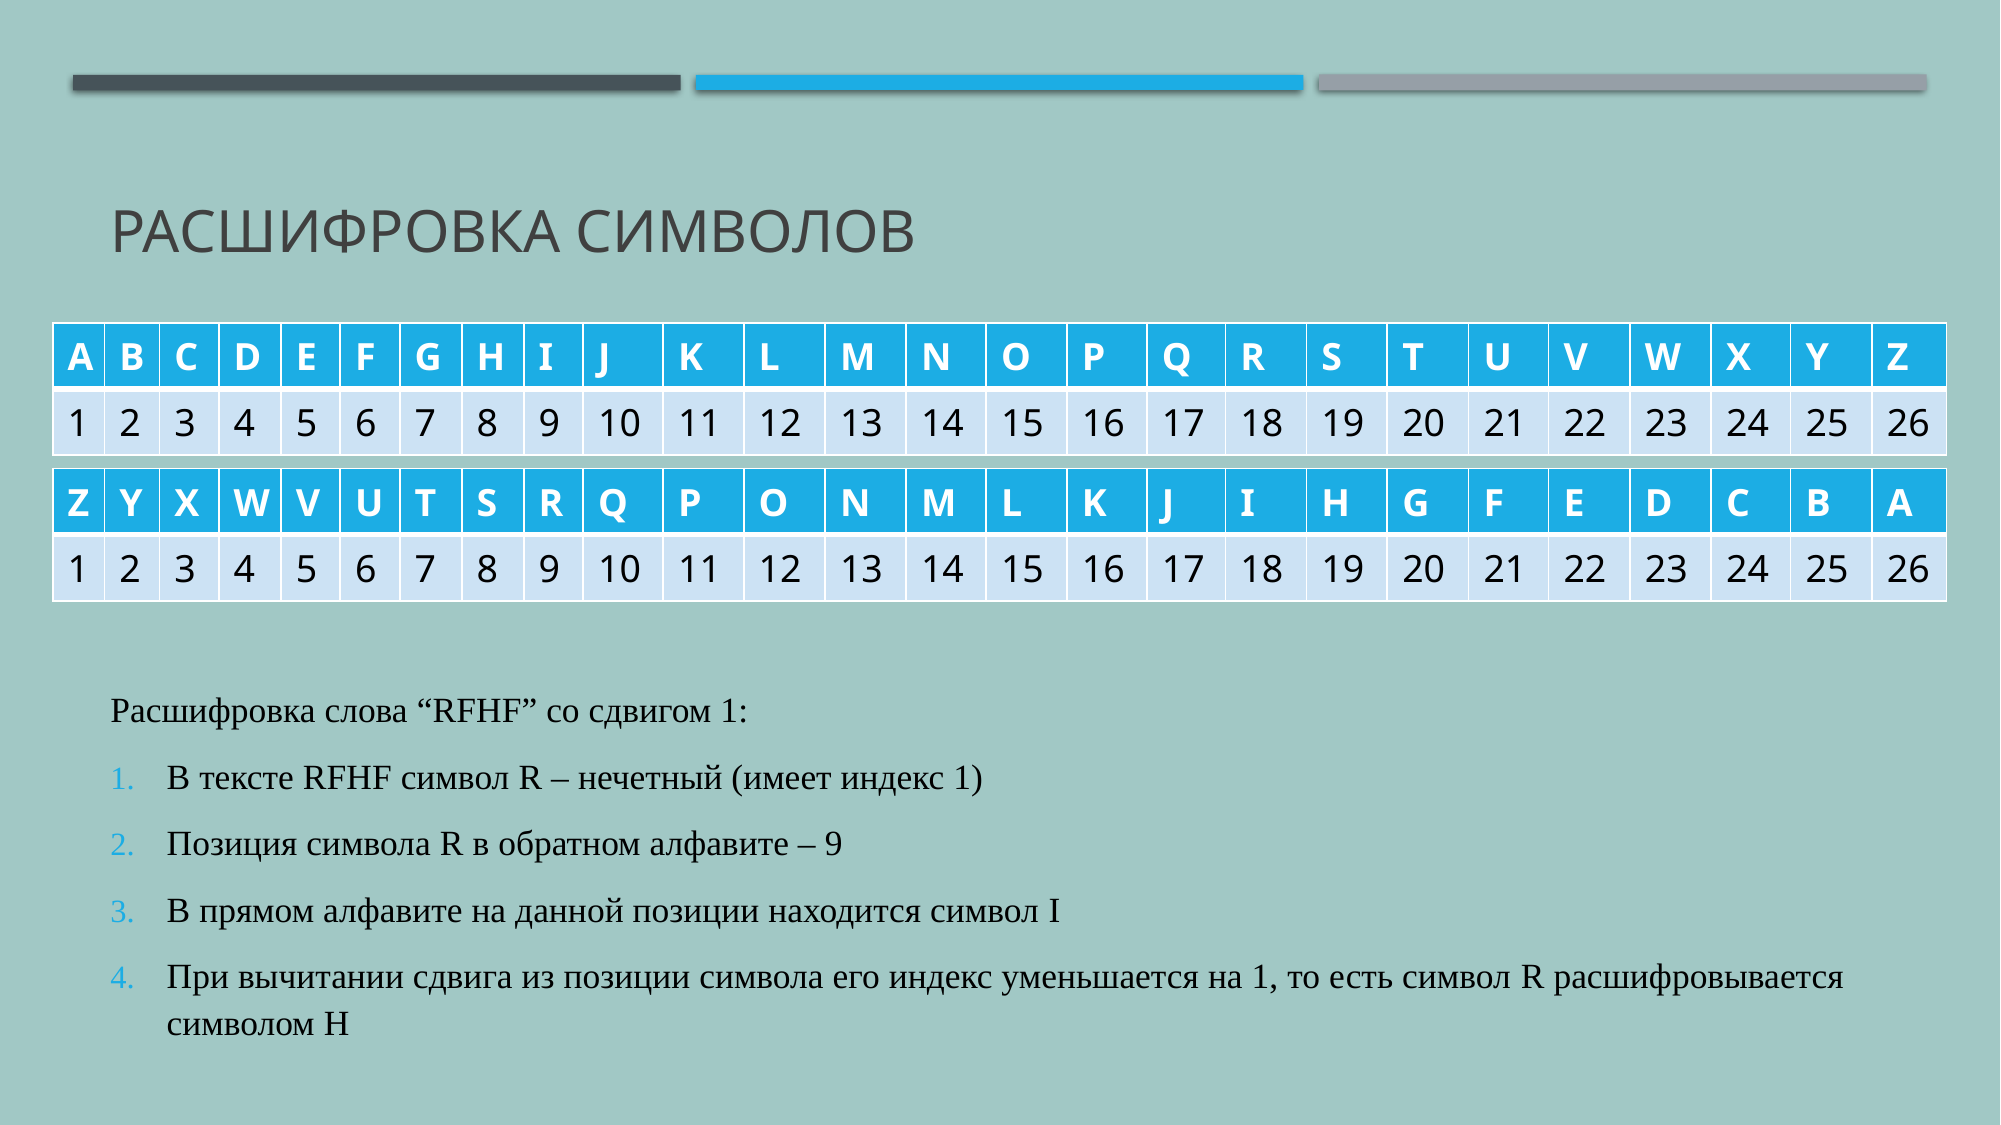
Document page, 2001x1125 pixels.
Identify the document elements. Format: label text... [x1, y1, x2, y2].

table_cell 21 [1469, 537, 1548, 600]
table_cell 4 [220, 537, 280, 600]
title расшифровка символов [95, 125, 1905, 272]
table_cell 22 [1549, 392, 1629, 454]
table_cell 6 [341, 392, 399, 454]
table_header B [105, 324, 159, 386]
table_header K [1068, 469, 1146, 532]
table_header G [1388, 469, 1468, 532]
table_header E [1549, 469, 1629, 532]
table_header D [1631, 469, 1710, 532]
table_header C [160, 324, 218, 386]
table_header S [1307, 324, 1386, 386]
table_header G [401, 324, 461, 386]
table_cell 5 [282, 537, 339, 600]
table_cell 24 [1712, 537, 1790, 600]
table_cell 10 [584, 537, 662, 600]
table_cell 3 [160, 392, 218, 454]
table_header K [664, 324, 743, 386]
table_header H [1307, 469, 1386, 532]
table_header P [1068, 324, 1146, 386]
list Расшифровка слова “RFHF” со сдвигом 1: В тексте RFHF символ R – нечетный (имеет индекс 1) Позиция символа R в обратном алфавите – 9 В прямом алфавите на данной позиции находится символ I При вычитании сдвига из позиции символа его индекс уменьшается на 1, то есть символ R расшифровывается символом H [95, 613, 1905, 1112]
table_header O [745, 469, 824, 532]
table_header Y [1791, 324, 1871, 386]
table_cell 21 [1469, 392, 1548, 454]
table_cell 2 [105, 537, 159, 600]
table_header I [1226, 469, 1306, 532]
table_header R [525, 469, 582, 532]
table_header F [1469, 469, 1548, 532]
table_cell 18 [1226, 537, 1306, 600]
table_cell 7 [401, 392, 461, 454]
table_header A [54, 324, 104, 386]
table_cell 19 [1307, 392, 1386, 454]
table_header Z [1873, 324, 1946, 386]
table_cell 23 [1631, 537, 1710, 600]
table_header T [401, 469, 461, 532]
table_cell 1 [54, 392, 104, 454]
table_header H [463, 324, 523, 386]
table_cell 8 [463, 537, 523, 600]
table_cell 24 [1712, 392, 1790, 454]
table_header E [282, 324, 339, 386]
table_cell 16 [1068, 392, 1146, 454]
table_cell 18 [1226, 392, 1306, 454]
table_header J [1148, 469, 1225, 532]
table_header I [525, 324, 582, 386]
table_cell 25 [1791, 537, 1871, 600]
table_cell 8 [463, 392, 523, 454]
table_cell 14 [907, 537, 985, 600]
table_header N [907, 324, 985, 386]
table_header A [1873, 469, 1946, 532]
table_cell 9 [525, 537, 582, 600]
table_cell 4 [220, 392, 280, 454]
table_cell 11 [664, 392, 743, 454]
table_header X [160, 469, 218, 532]
table_header Q [584, 469, 662, 532]
table_header N [826, 469, 905, 532]
table_header X [1712, 324, 1790, 386]
table_header R [1226, 324, 1306, 386]
table_header T [1388, 324, 1468, 386]
table_cell 6 [341, 537, 399, 600]
table_header M [907, 469, 985, 532]
table_header O [987, 324, 1066, 386]
table_header L [745, 324, 824, 386]
table_cell 7 [401, 537, 461, 600]
table_header J [584, 324, 662, 386]
table_header W [1631, 324, 1710, 386]
table_cell 1 [54, 537, 104, 600]
table_cell 14 [907, 392, 985, 454]
table_cell 13 [826, 537, 905, 600]
table_cell 17 [1148, 392, 1225, 454]
table_header W [220, 469, 280, 532]
table_cell 20 [1388, 537, 1468, 600]
table_header P [664, 469, 743, 532]
table_header V [1549, 324, 1629, 386]
table_cell 22 [1549, 537, 1629, 600]
table_header B [1791, 469, 1871, 532]
table_header Z [54, 469, 104, 532]
table_cell 12 [745, 537, 824, 600]
table_header C [1712, 469, 1790, 532]
table_cell 9 [525, 392, 582, 454]
table_cell 26 [1873, 392, 1946, 454]
table_cell 17 [1148, 537, 1225, 600]
table_header Q [1148, 324, 1225, 386]
table_header F [341, 324, 399, 386]
table_header M [826, 324, 905, 386]
table_cell 20 [1388, 392, 1468, 454]
table_cell 26 [1873, 537, 1946, 600]
table_header D [220, 324, 280, 386]
table_cell 5 [282, 392, 339, 454]
table_cell 11 [664, 537, 743, 600]
table_header L [987, 469, 1066, 532]
table_header S [463, 469, 523, 532]
table_cell 2 [105, 392, 159, 454]
table_cell 15 [987, 537, 1066, 600]
table_cell 13 [826, 392, 905, 454]
table_header V [282, 469, 339, 532]
table_cell 16 [1068, 537, 1146, 600]
table_cell 3 [160, 537, 218, 600]
table_cell 19 [1307, 537, 1386, 600]
table_header U [341, 469, 399, 532]
table_cell 25 [1791, 392, 1871, 454]
table_header Y [105, 469, 159, 532]
table_cell 12 [745, 392, 824, 454]
table_cell 23 [1631, 392, 1710, 454]
table_header U [1469, 324, 1548, 386]
table_cell 15 [987, 392, 1066, 454]
table_cell 10 [584, 392, 662, 454]
